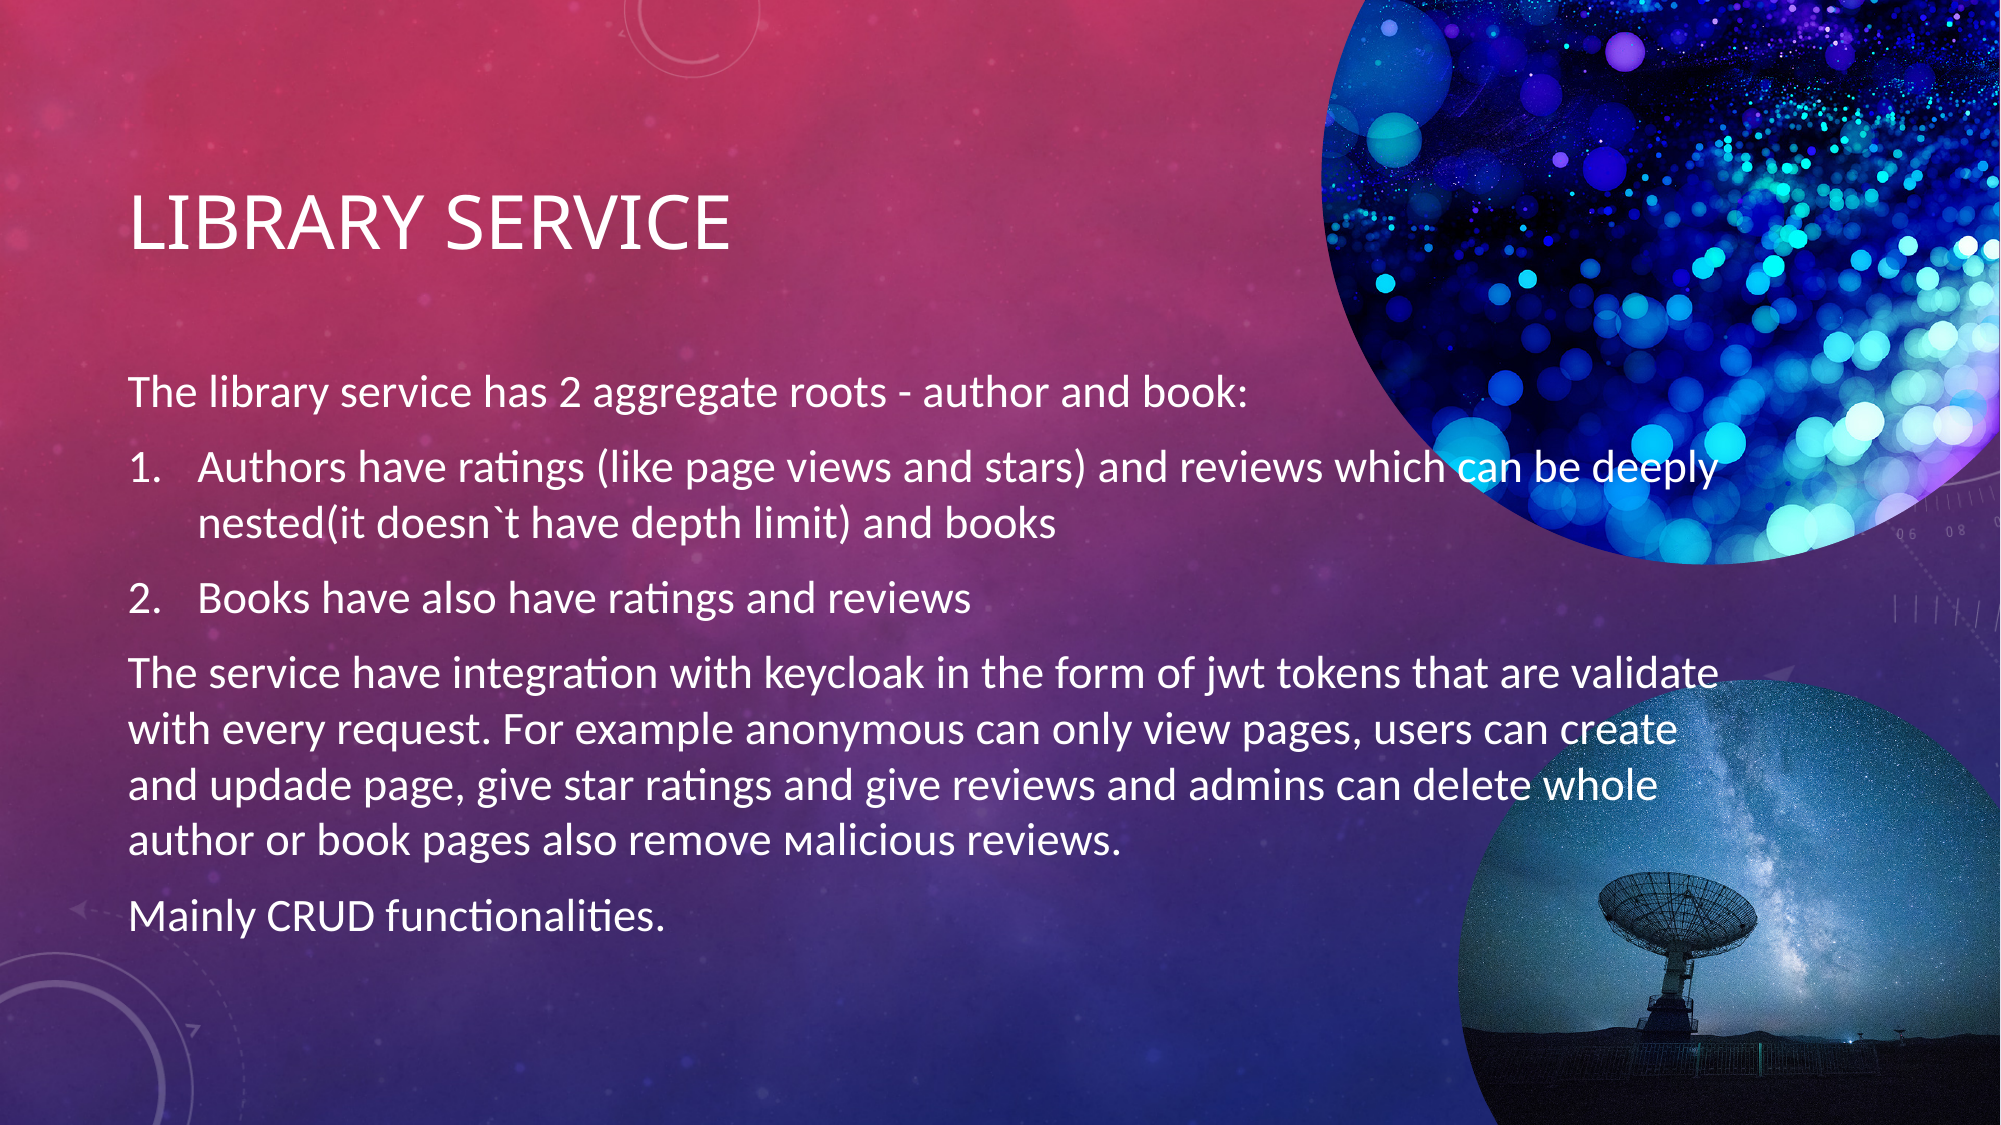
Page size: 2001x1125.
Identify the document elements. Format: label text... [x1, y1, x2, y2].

list The library service has 2 aggregate roots - author and book: Authors have ratings (like page views and stars) and reviews which can be deeply nested(it doesn`t have depth limit) and books Books have also have ratings and reviews The service have integration with keycloak in the form of jwt tokens that are validate with every request. For example anonymous can only view pages, users can create and updade page, give star ratings and give reviews and admins can delete whole author or book pages also remove мalicious reviews. Mainly CRUD functionalities. [112, 351, 1775, 950]
title Library service [112, 99, 1121, 339]
picture [0, 0, 2001, 1125]
